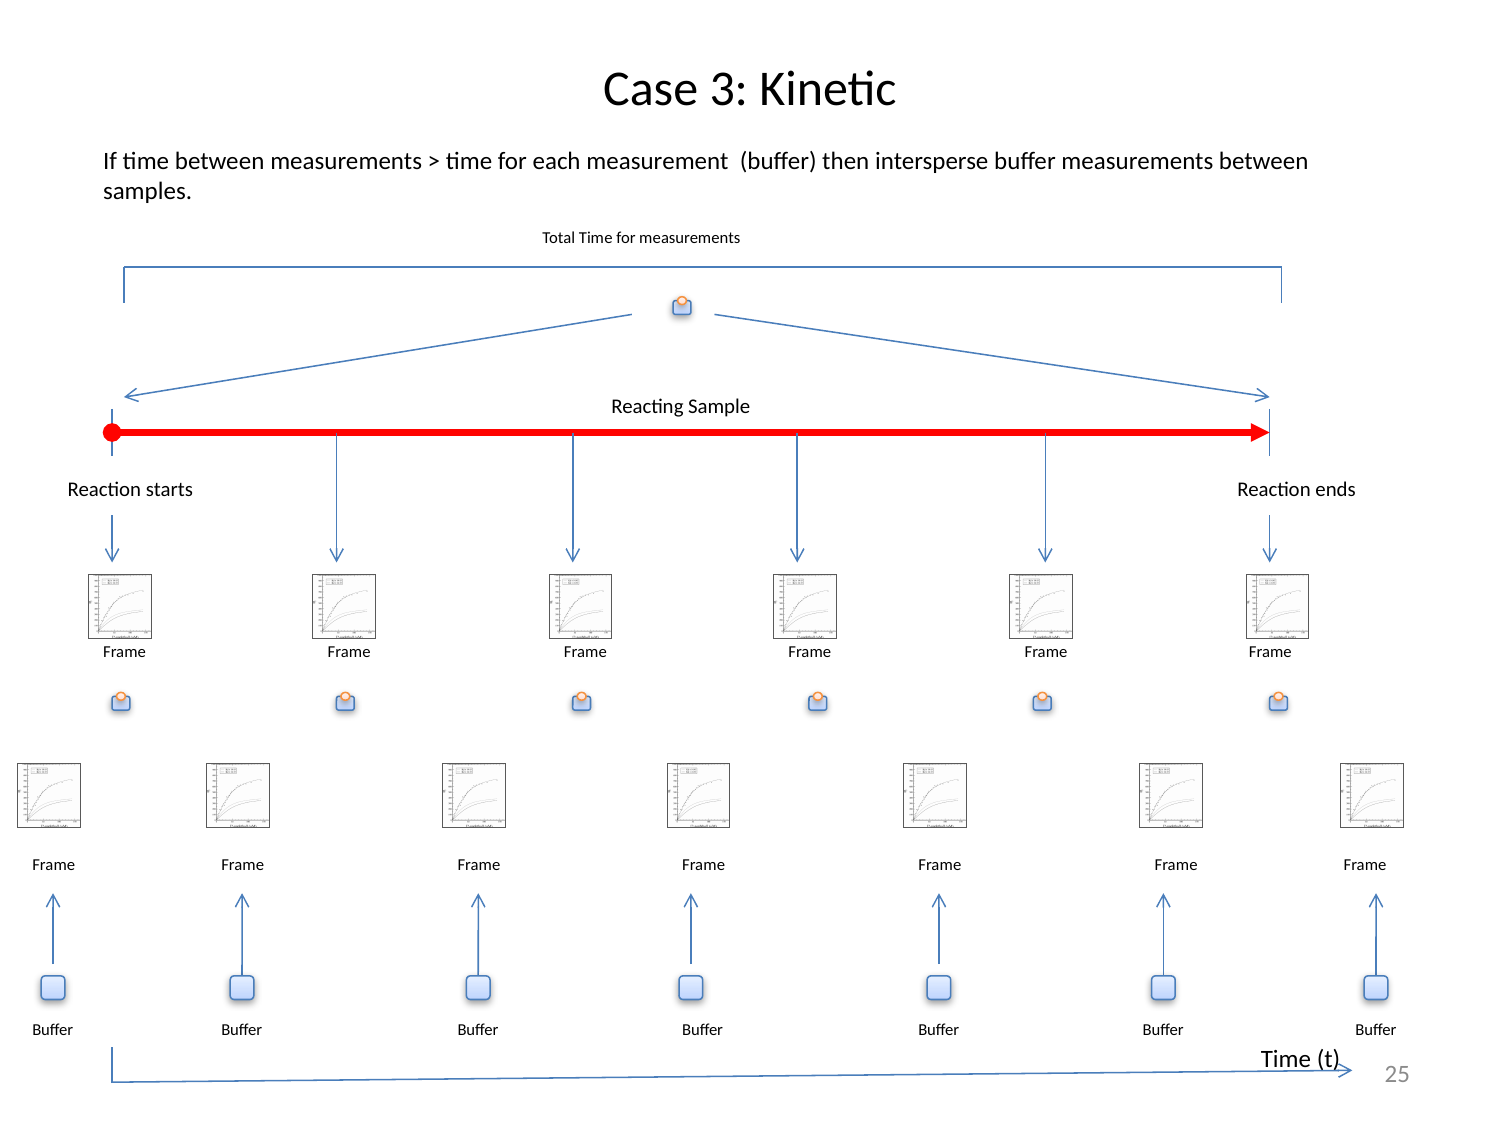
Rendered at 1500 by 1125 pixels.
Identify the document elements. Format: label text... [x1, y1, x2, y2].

text_box Frame [206, 845, 290, 881]
text_box [465, 975, 491, 1001]
text_box Frame [1234, 633, 1317, 668]
text_box Buffer [442, 1011, 526, 1046]
picture [17, 762, 81, 828]
picture [773, 573, 837, 639]
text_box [336, 692, 355, 711]
picture [1340, 762, 1404, 828]
text_box Frame [312, 633, 396, 668]
title Case 3: Kinetic [75, 45, 1425, 126]
text_box Frame [667, 845, 750, 881]
text_box [926, 975, 952, 1001]
picture [1009, 573, 1073, 639]
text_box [123, 266, 1282, 303]
text_box Buffer [903, 1011, 987, 1046]
text_box Reaction ends [1222, 468, 1388, 508]
text_box Buffer [1340, 1011, 1424, 1046]
picture [548, 573, 612, 639]
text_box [572, 692, 591, 711]
text_box Frame [903, 845, 987, 881]
text_box Frame [1139, 845, 1223, 881]
text_box Frame [549, 633, 632, 668]
text_box Frame [88, 633, 172, 668]
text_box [1269, 692, 1288, 711]
text_box [1150, 975, 1176, 1001]
picture [903, 762, 967, 828]
text_box Buffer [17, 1011, 101, 1046]
text_box [40, 975, 66, 1001]
picture [88, 573, 152, 639]
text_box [672, 311, 692, 315]
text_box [1033, 692, 1052, 711]
text_box [229, 975, 255, 1001]
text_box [123, 314, 633, 398]
text_box Frame [442, 845, 526, 881]
picture [206, 762, 270, 828]
text_box Time (t) [1246, 1035, 1365, 1080]
text_box Frame [1009, 633, 1093, 668]
picture [312, 573, 376, 639]
text_box [678, 975, 704, 1001]
text_box Frame [1328, 845, 1412, 881]
text_box [1363, 975, 1389, 1001]
picture [442, 762, 506, 828]
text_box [808, 692, 827, 711]
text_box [111, 692, 131, 711]
text_box Frame [773, 633, 857, 668]
text_box Buffer [667, 1011, 750, 1046]
text_box Buffer [206, 1011, 290, 1046]
text_box If time between measurements > time for each measurement (buffer) then intersperse buffer measurements between samples. [88, 137, 1400, 212]
text_box Reacting Sample [596, 385, 786, 426]
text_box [117, 1070, 1353, 1083]
text_box Reaction starts [53, 468, 231, 508]
picture [1139, 762, 1203, 828]
slide_number 25 [1074, 1042, 1425, 1103]
text_box Total Time for measurements [527, 219, 756, 255]
text_box Buffer [1127, 1011, 1211, 1046]
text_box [714, 314, 1270, 398]
picture [1245, 573, 1309, 639]
picture [666, 762, 731, 828]
text_box Frame [17, 845, 101, 881]
